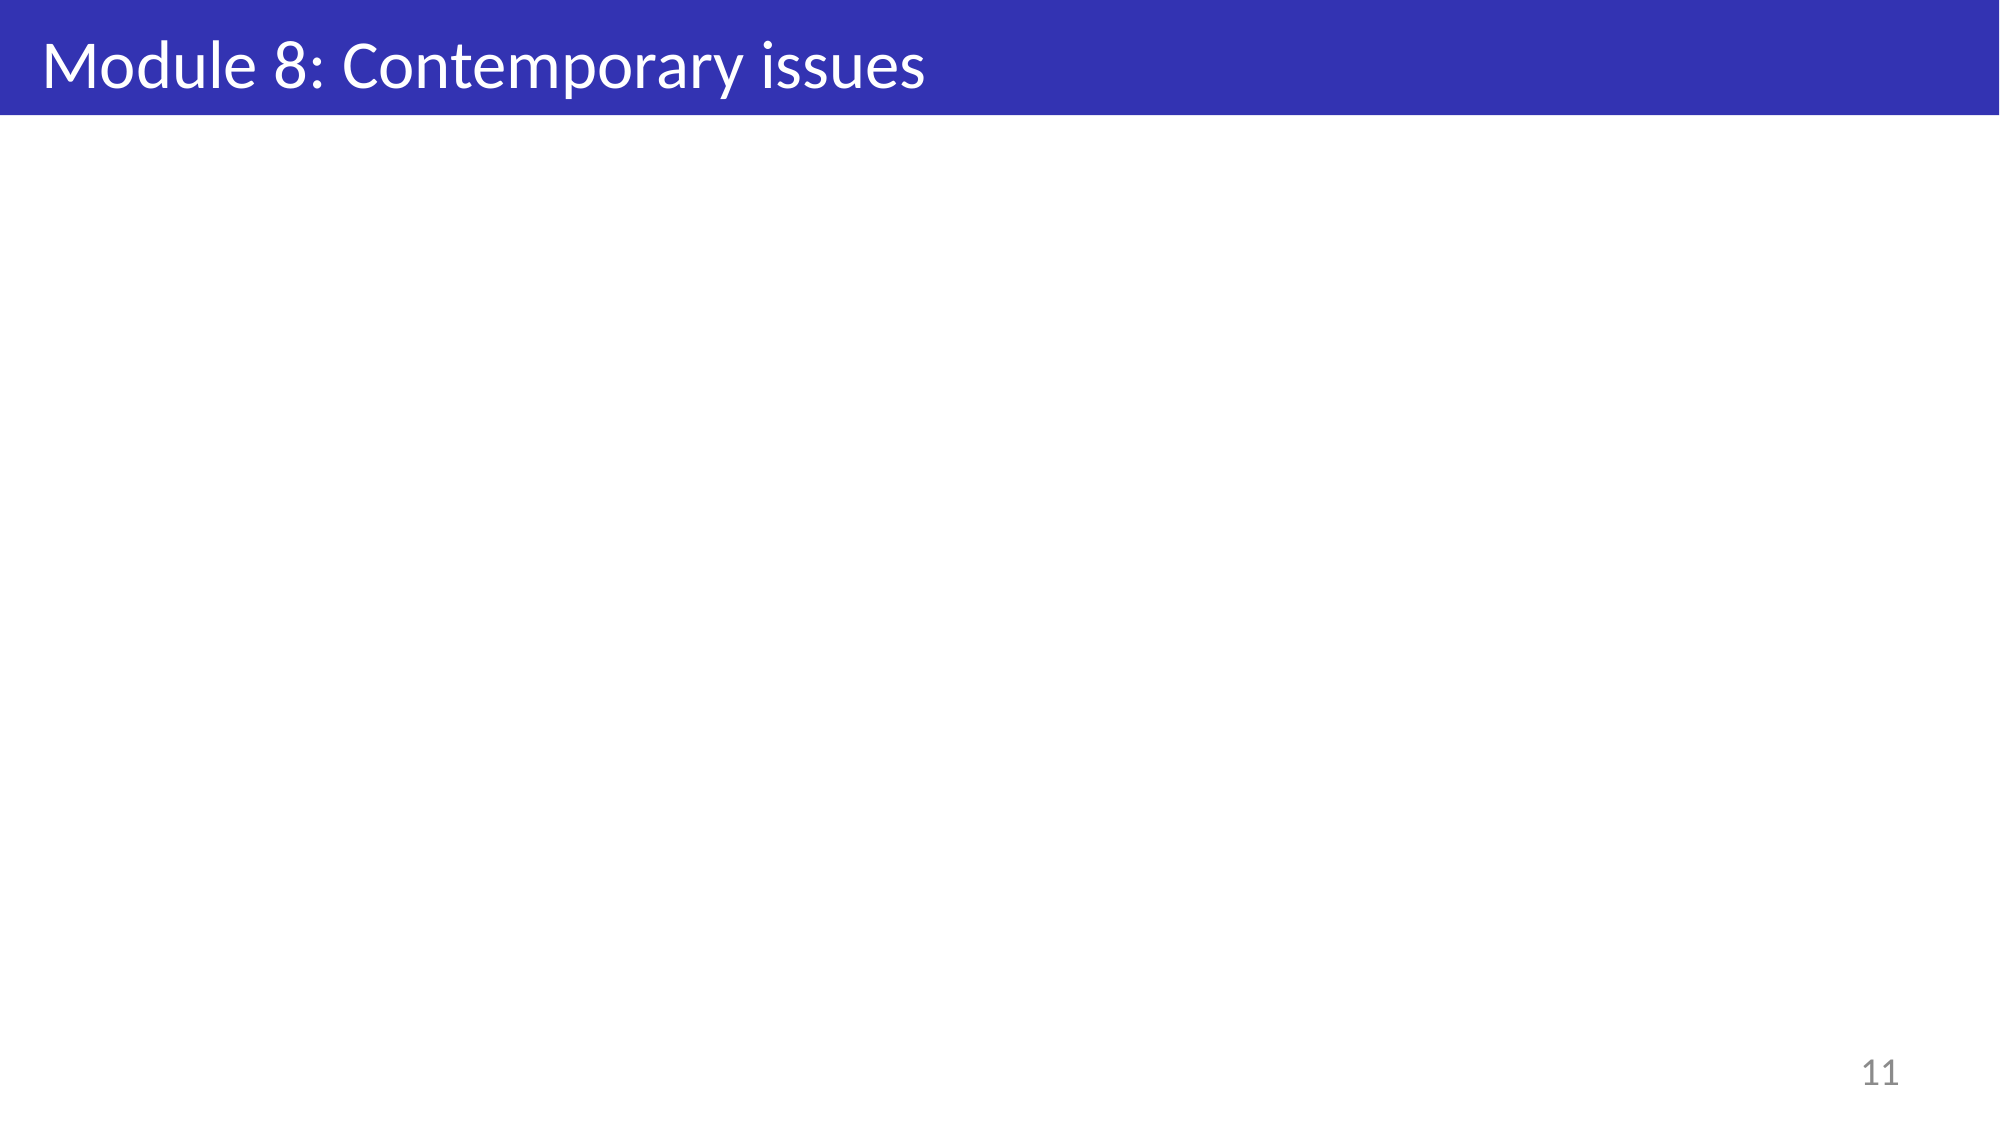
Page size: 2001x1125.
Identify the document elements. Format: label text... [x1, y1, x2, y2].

title Module 8: Contemporary issues [41, 20, 1594, 104]
slide_number 11 [1440, 1046, 1900, 1092]
